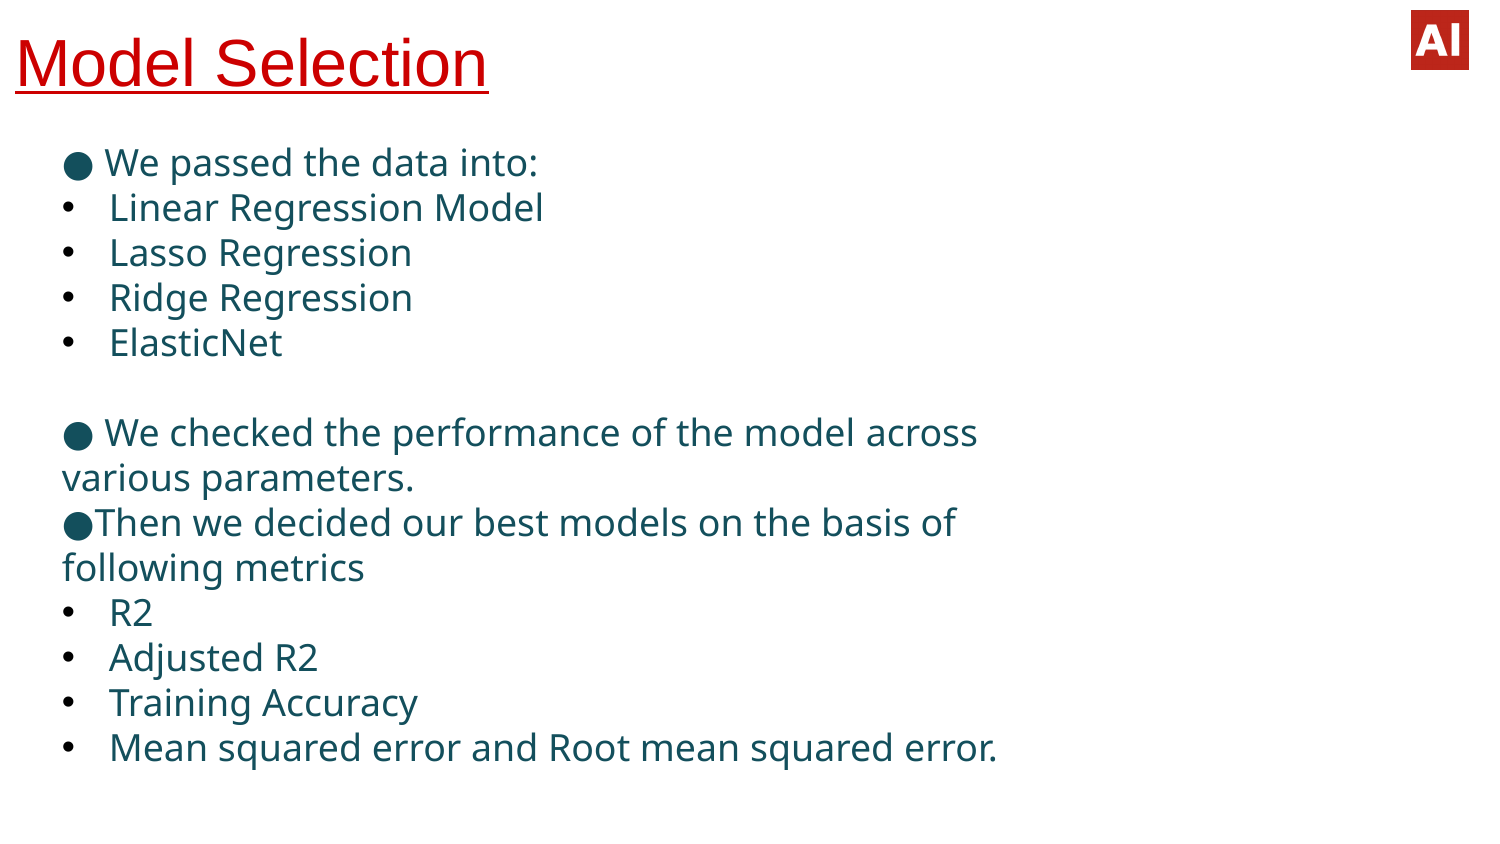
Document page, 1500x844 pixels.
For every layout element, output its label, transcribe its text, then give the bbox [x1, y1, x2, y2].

text_box ● We passed the data into: Linear Regression Model Lasso Regression Ridge Regression ElasticNet ● We checked the performance of the model across various parameters. ●Then we decided our best models on the basis of following metrics R2 Adjusted R2 Training Accuracy Mean squared error and Root mean squared error. [47, 131, 1094, 822]
picture [1411, 10, 1469, 70]
title Model Selection [0, 0, 1125, 121]
